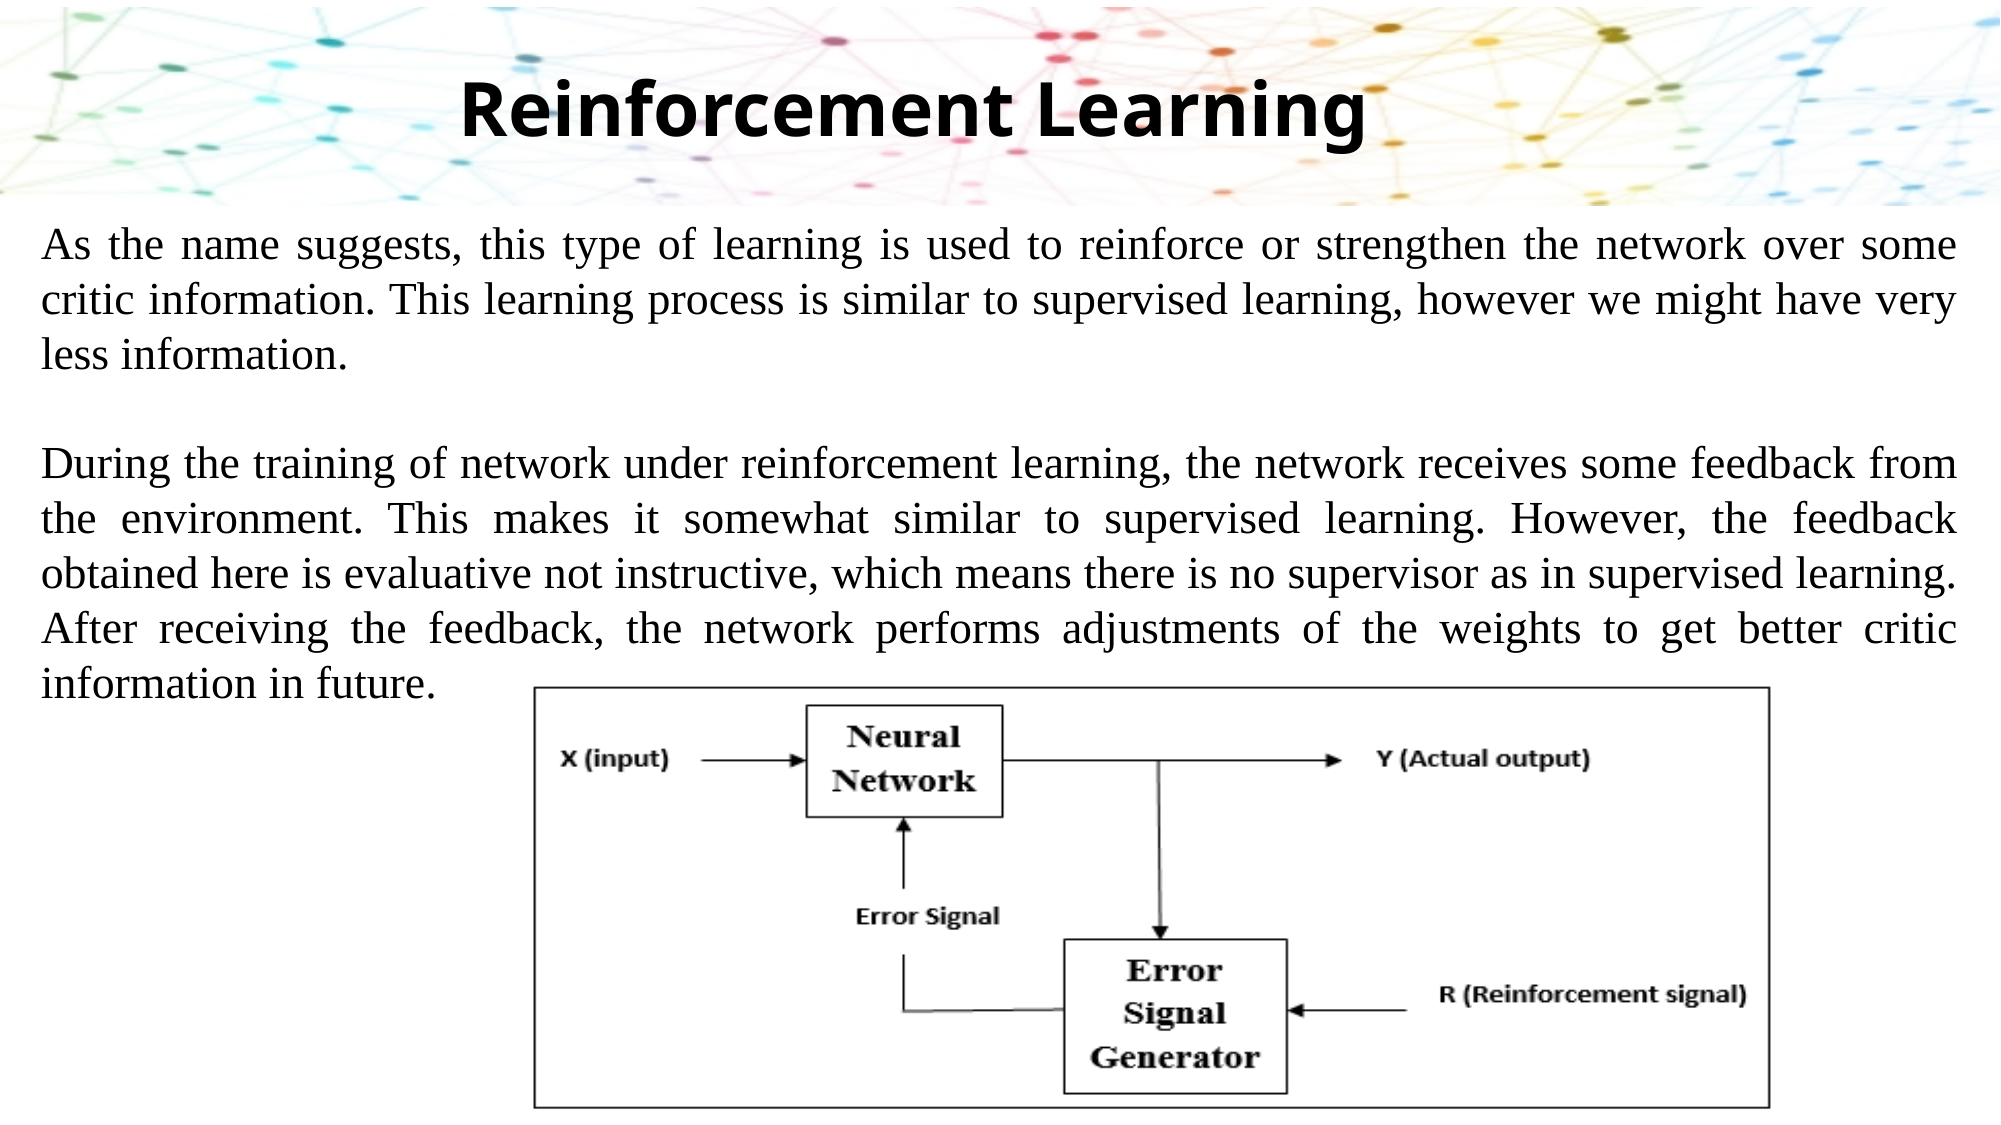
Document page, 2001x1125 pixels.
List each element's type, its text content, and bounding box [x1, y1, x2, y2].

text_box As the name suggests, this type of learning is used to reinforce or strengthen the network over some critic information. This learning process is similar to supervised learning, however we might have very less information. During the training of network under reinforcement learning, the network receives some feedback from the environment. This makes it somewhat similar to supervised learning. However, the feedback obtained here is evaluative not instructive, which means there is no supervisor as in supervised learning. After receiving the feedback, the network performs adjustments of the weights to get better critic information in future. [26, 206, 1974, 716]
picture [0, 7, 2000, 206]
picture [495, 673, 1812, 1125]
